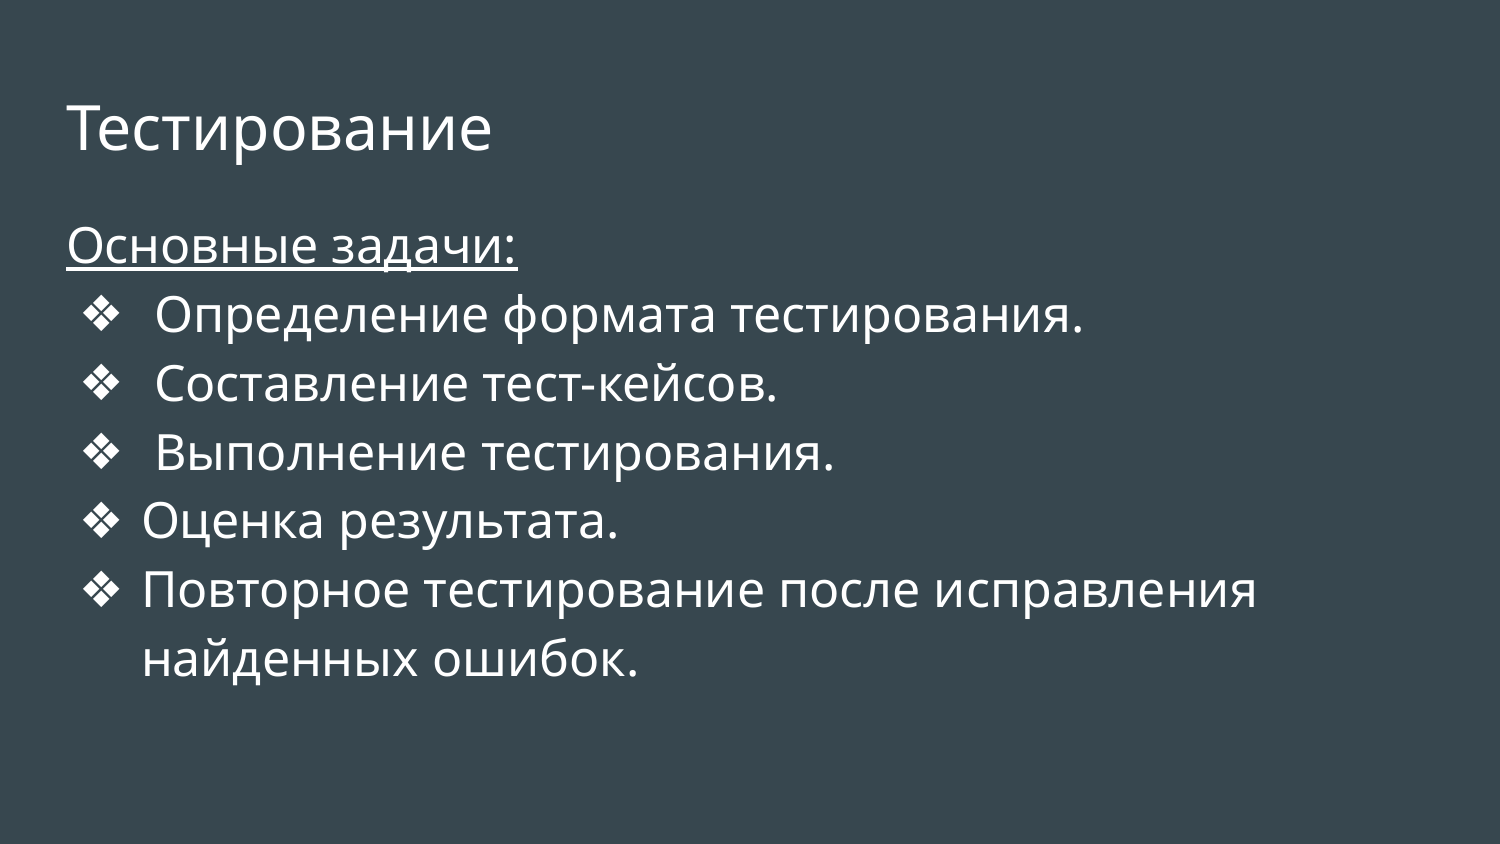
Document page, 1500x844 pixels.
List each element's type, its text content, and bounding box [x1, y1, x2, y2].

title Тестирование [51, 72, 1449, 167]
list Основные задачи: Определение формата тестирования. Составление тест-кейсов. Выполнение тестирования. Оценка результата. Повторное тестирование после исправления найденных ошибок. [51, 189, 1449, 750]
